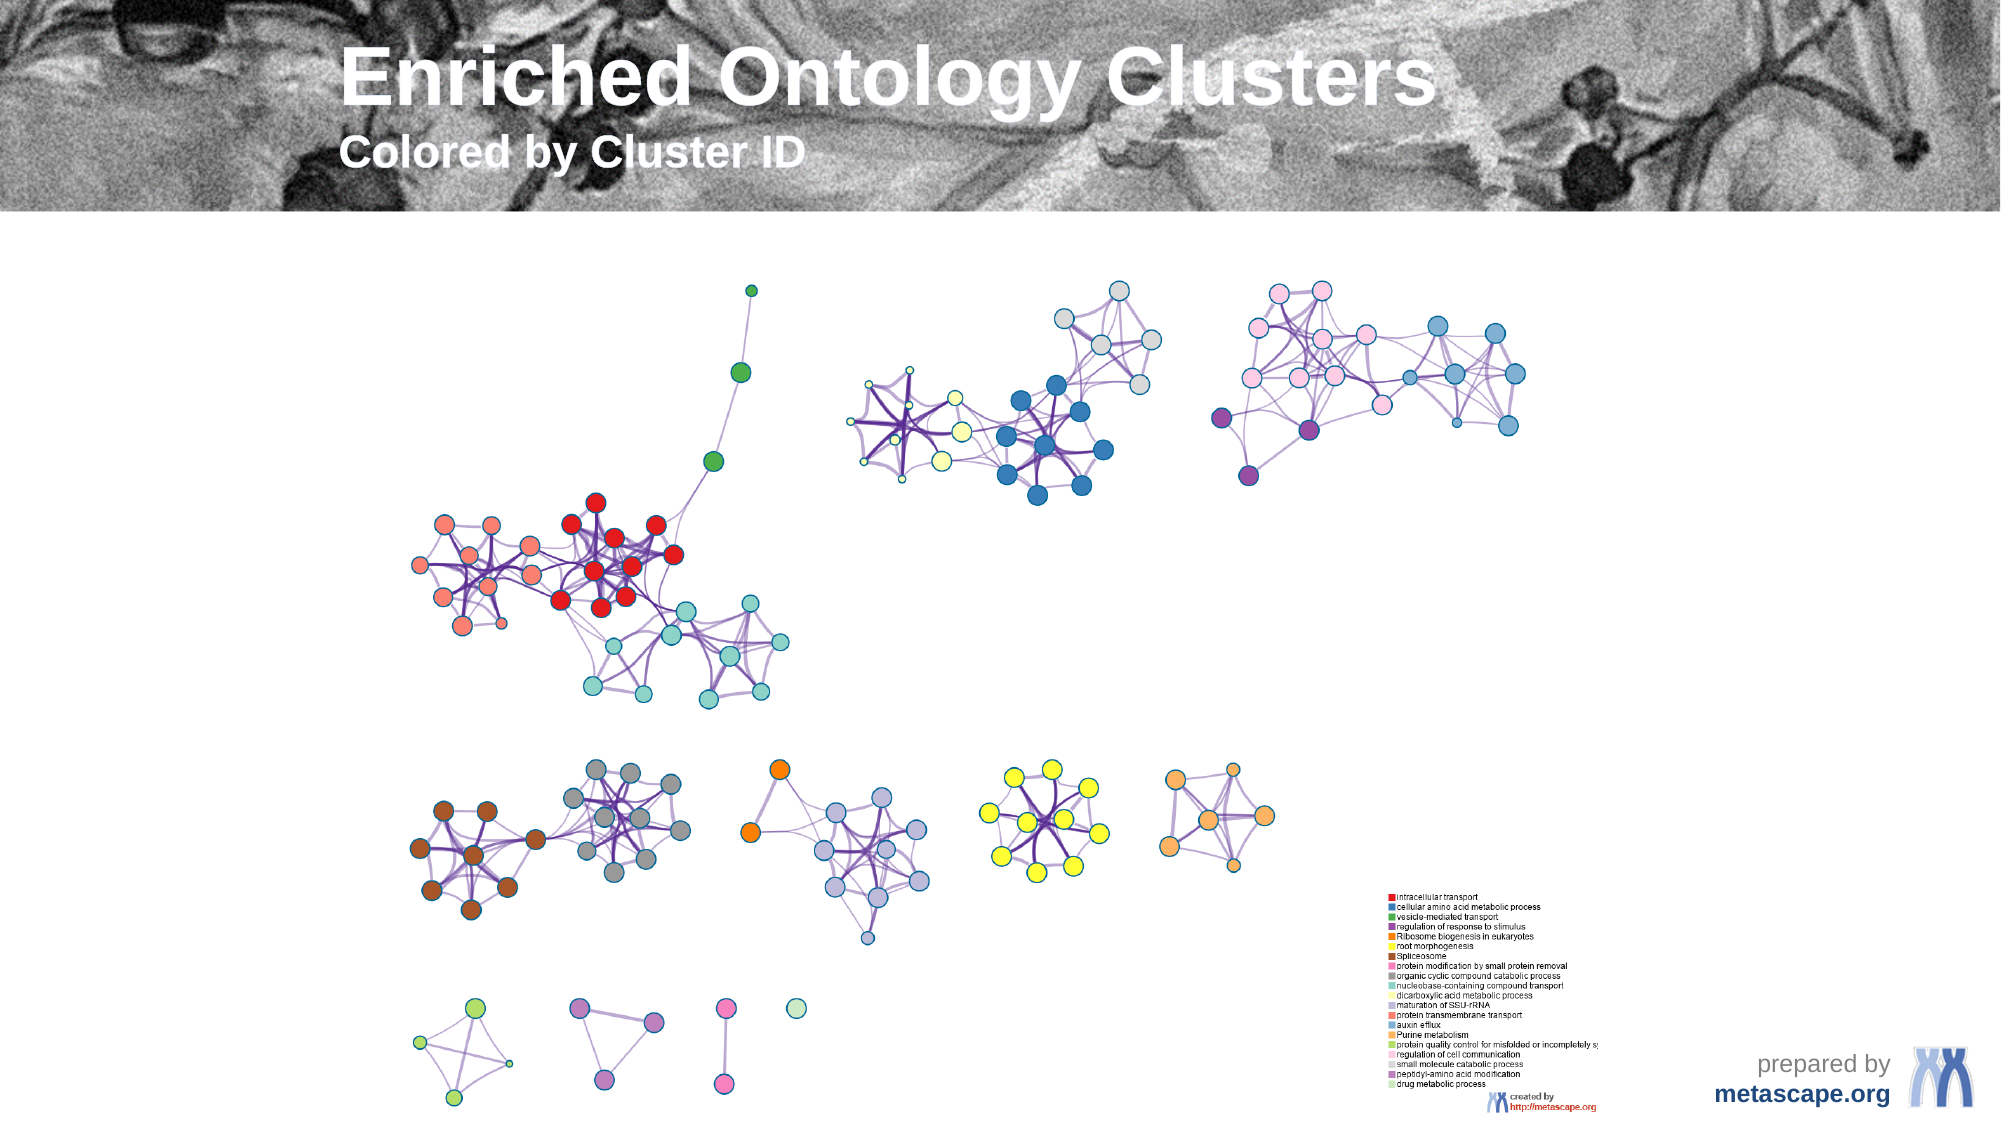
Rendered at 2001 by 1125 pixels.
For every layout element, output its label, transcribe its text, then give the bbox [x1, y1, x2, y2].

title Enriched Ontology Clusters Colored by Cluster ID [323, 11, 1501, 187]
picture [0, 0, 2001, 1125]
